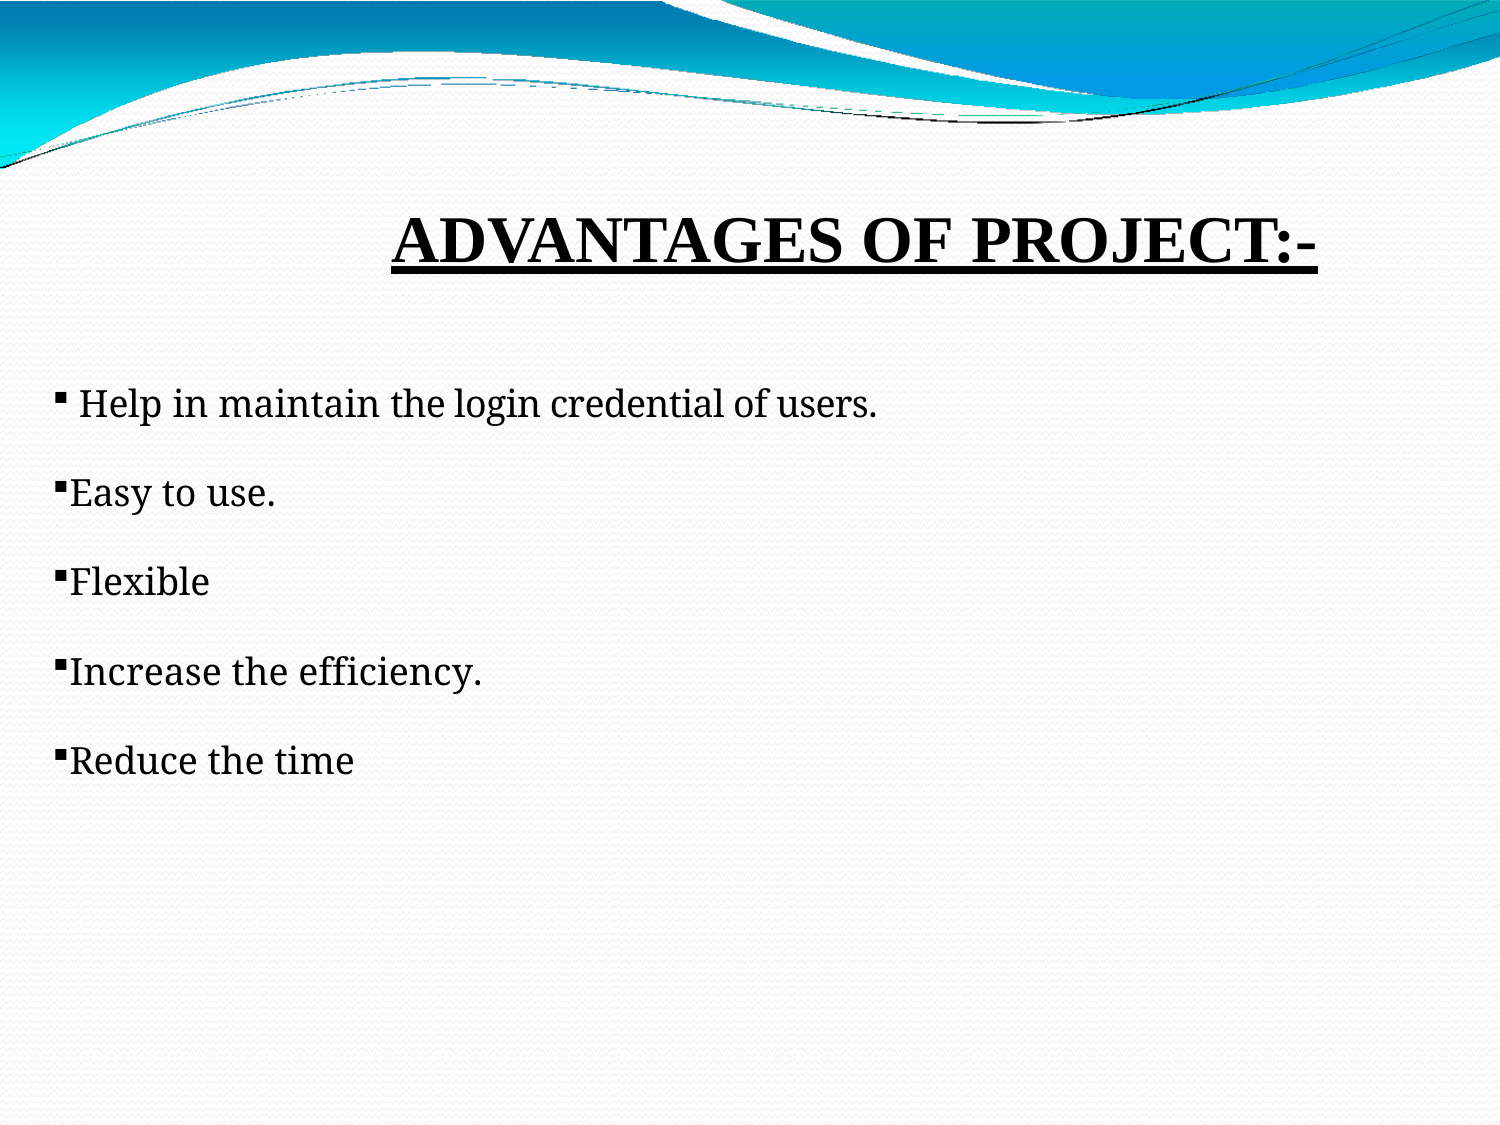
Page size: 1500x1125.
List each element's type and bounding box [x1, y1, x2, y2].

text_box [0, 0, 1500, 1125]
